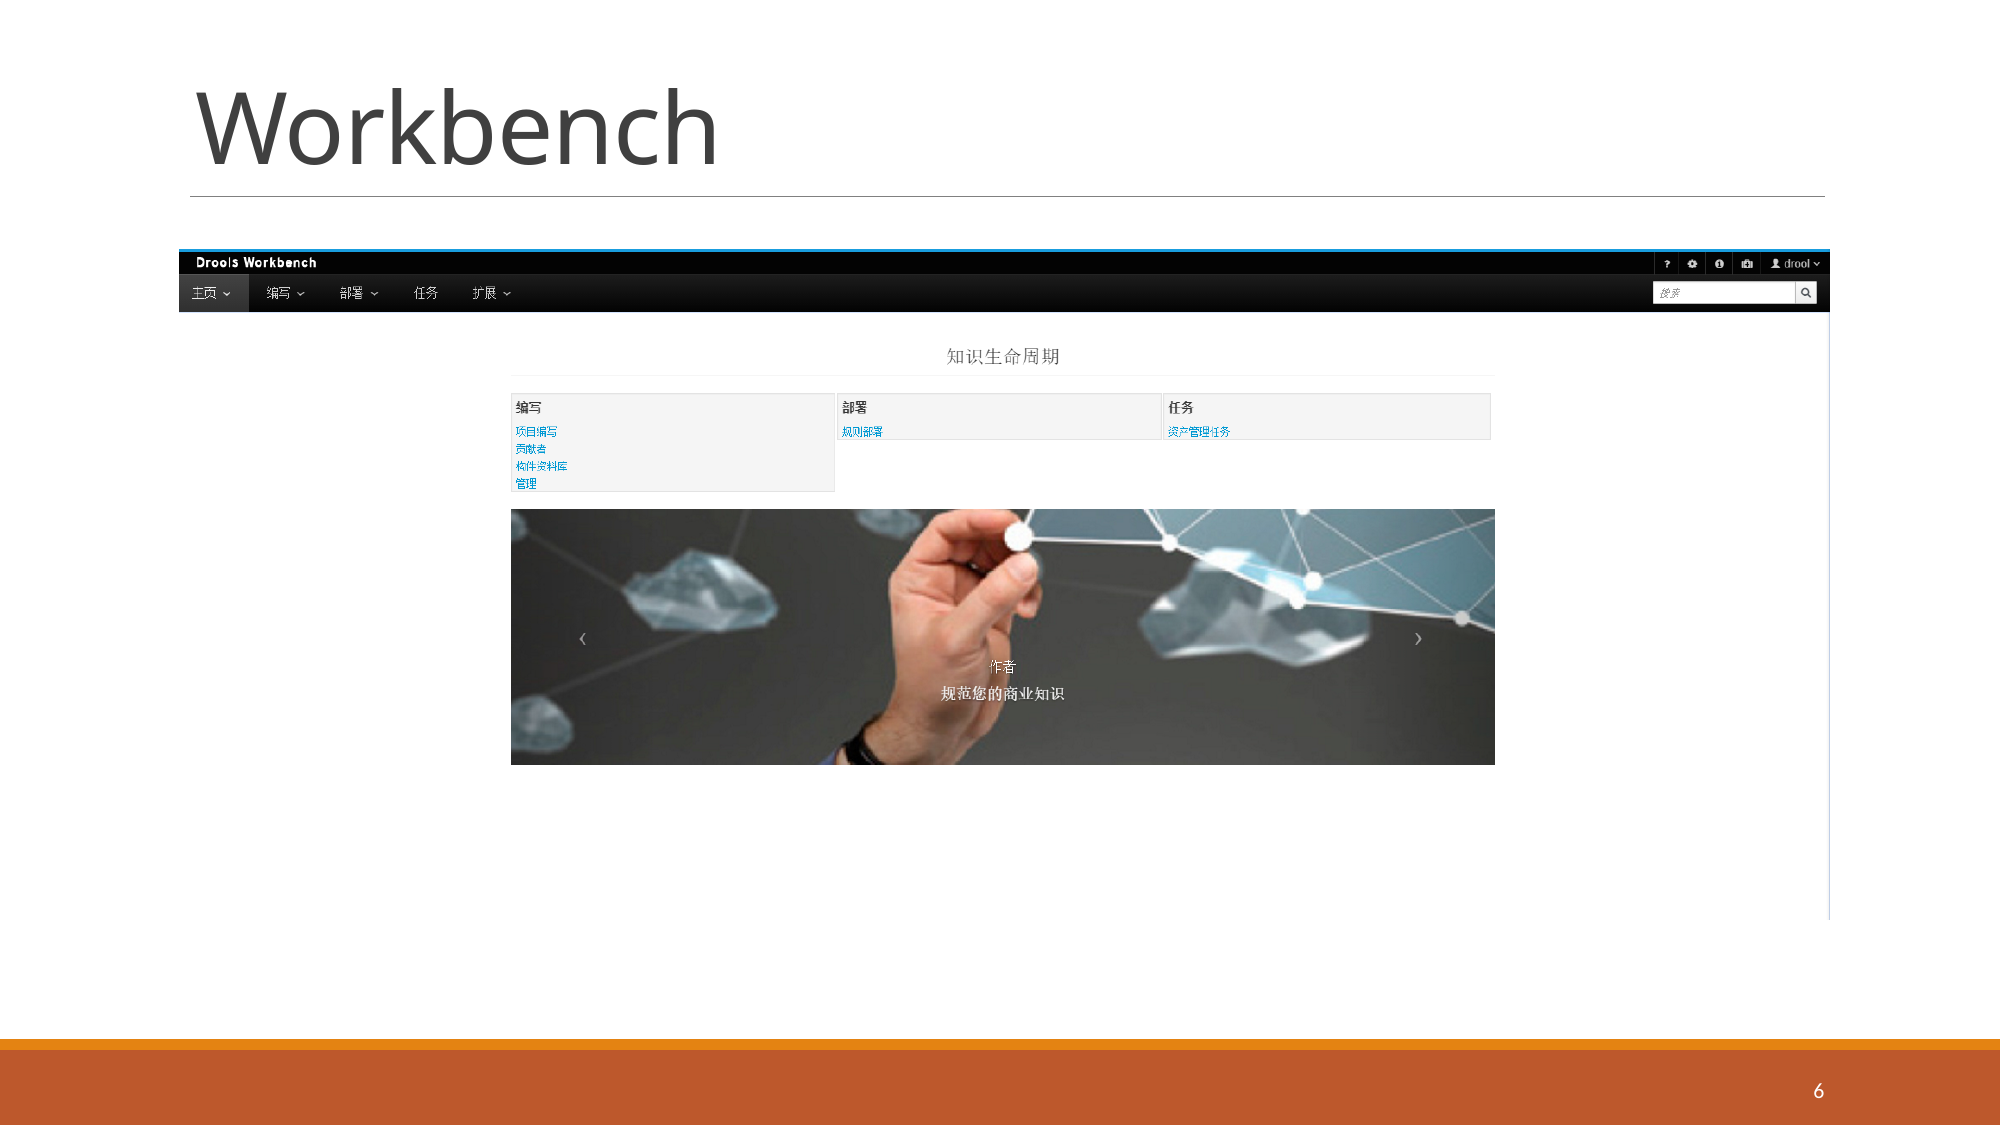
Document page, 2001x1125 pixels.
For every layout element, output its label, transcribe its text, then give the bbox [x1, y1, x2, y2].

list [179, 248, 1831, 920]
slide_number 6 [1624, 1059, 1840, 1120]
title Workbench [180, 47, 1830, 193]
